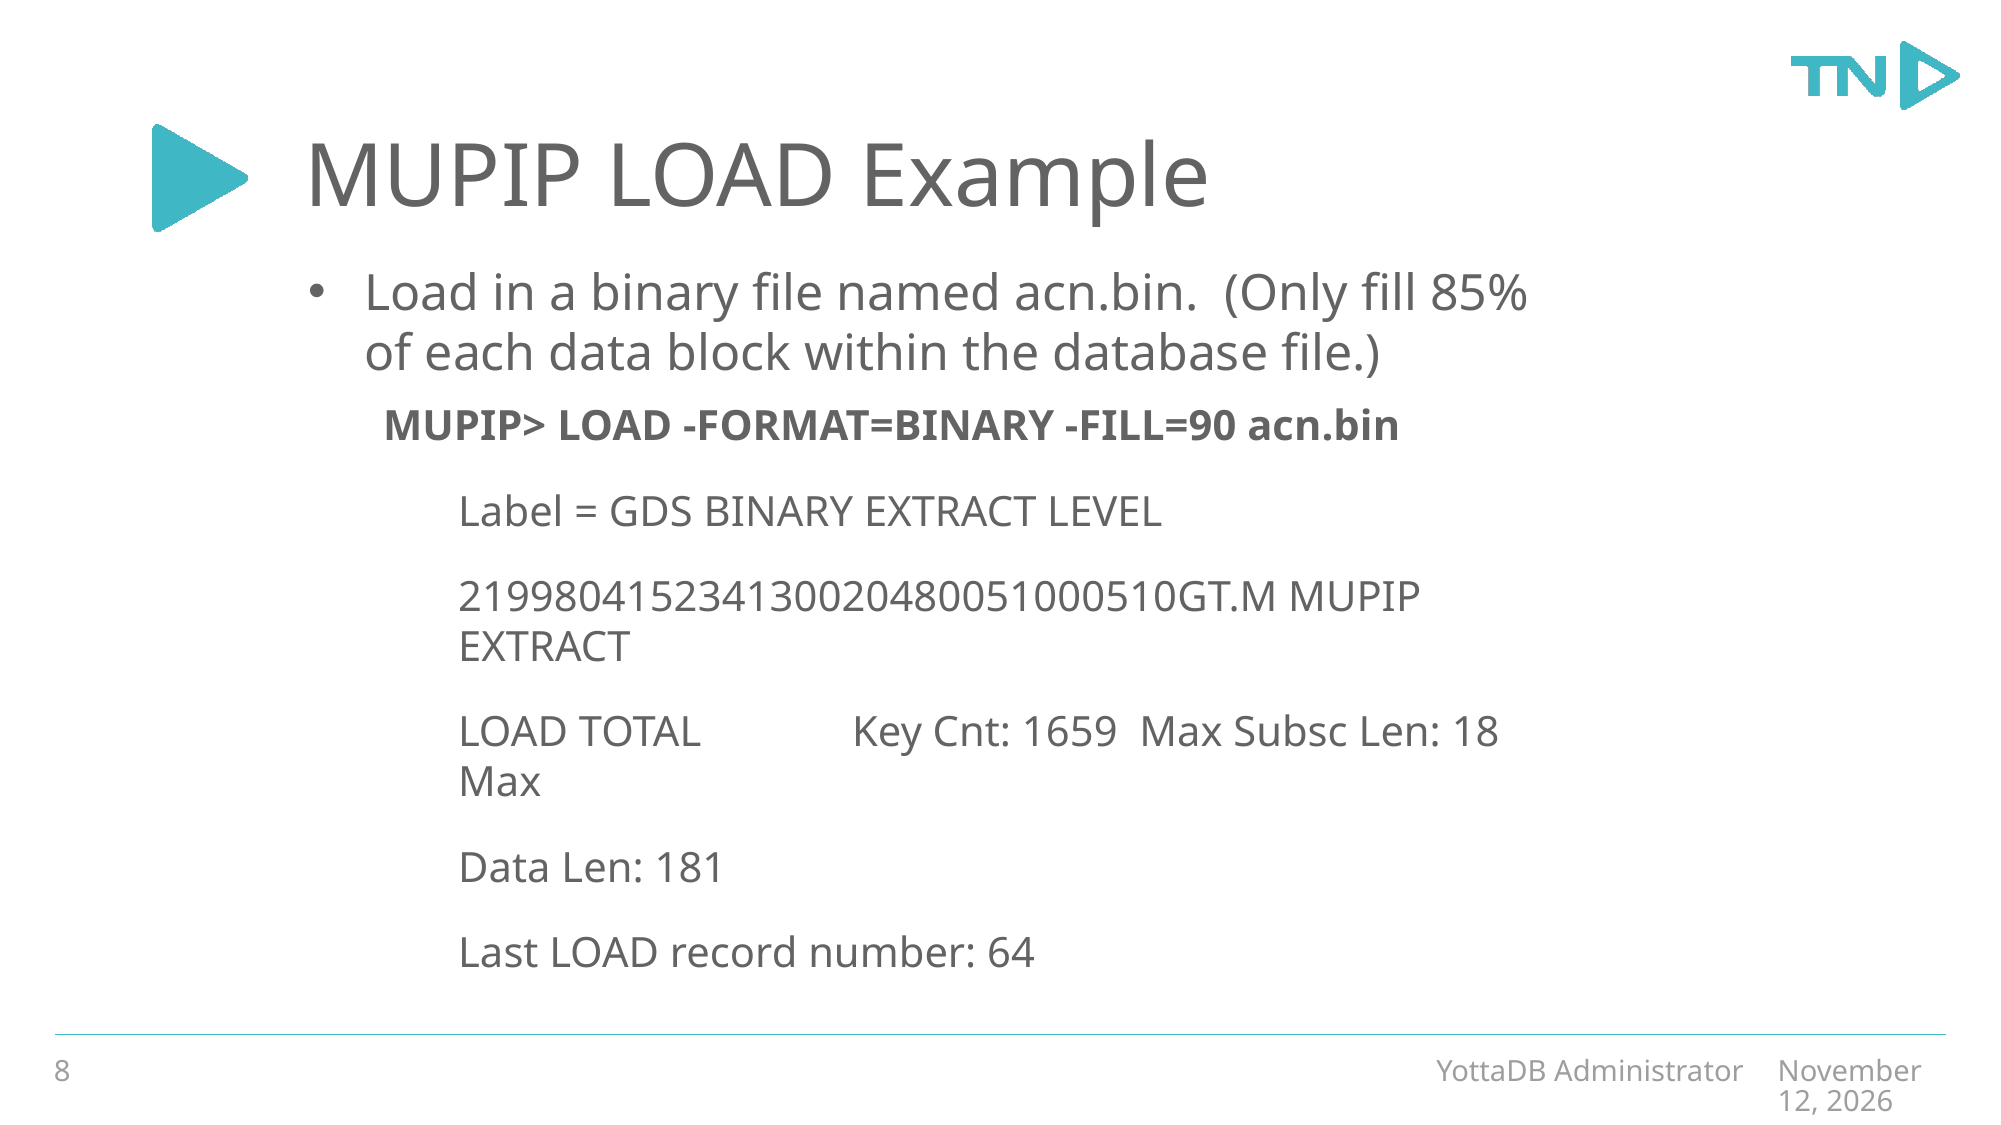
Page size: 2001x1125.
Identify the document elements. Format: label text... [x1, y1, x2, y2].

list Load in a binary file named acn.bin. (Only fill 85% of each data block within the database file.) MUPIP> LOAD -FORMAT=BINARY -FILL=90 acn.bin Label = GDS BINARY EXTRACT LEVEL 219980415234130020480051000510GT.M MUPIP EXTRACT LOAD TOTAL Key Cnt: 1659 Max Subsc Len: 18 Max Data Len: 181 Last LOAD record number: 64 [293, 252, 1590, 919]
slide_number 8 [39, 1042, 156, 1103]
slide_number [1762, 1042, 1961, 1103]
footer YottaDB Administrator [1083, 1042, 1759, 1103]
picture [152, 124, 248, 232]
picture [1791, 41, 1960, 110]
title MUPIP LOAD Example [289, 124, 1590, 232]
